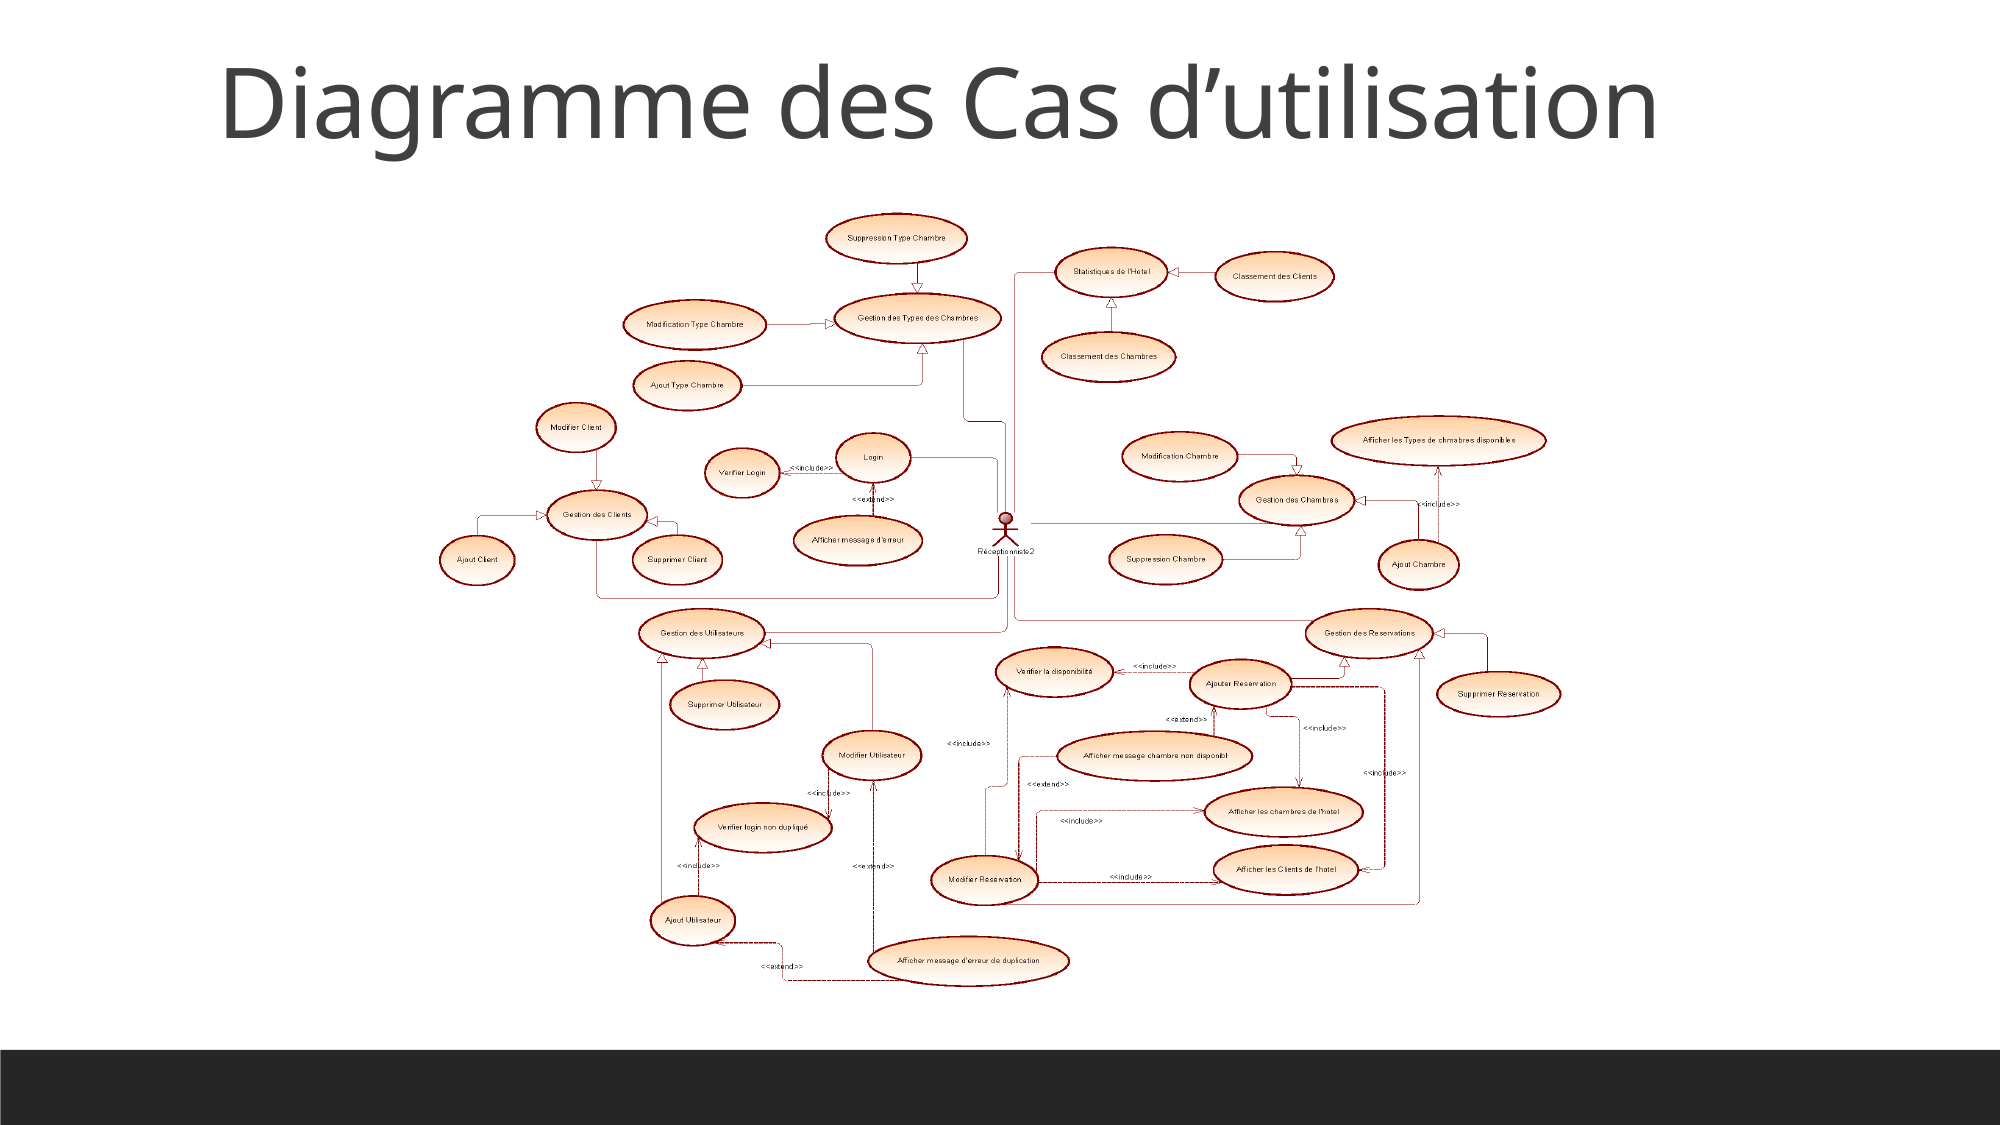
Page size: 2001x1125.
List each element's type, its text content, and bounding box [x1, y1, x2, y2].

text_box Diagramme des Cas d’utilisation [203, 46, 1797, 285]
picture [286, 165, 1714, 1047]
